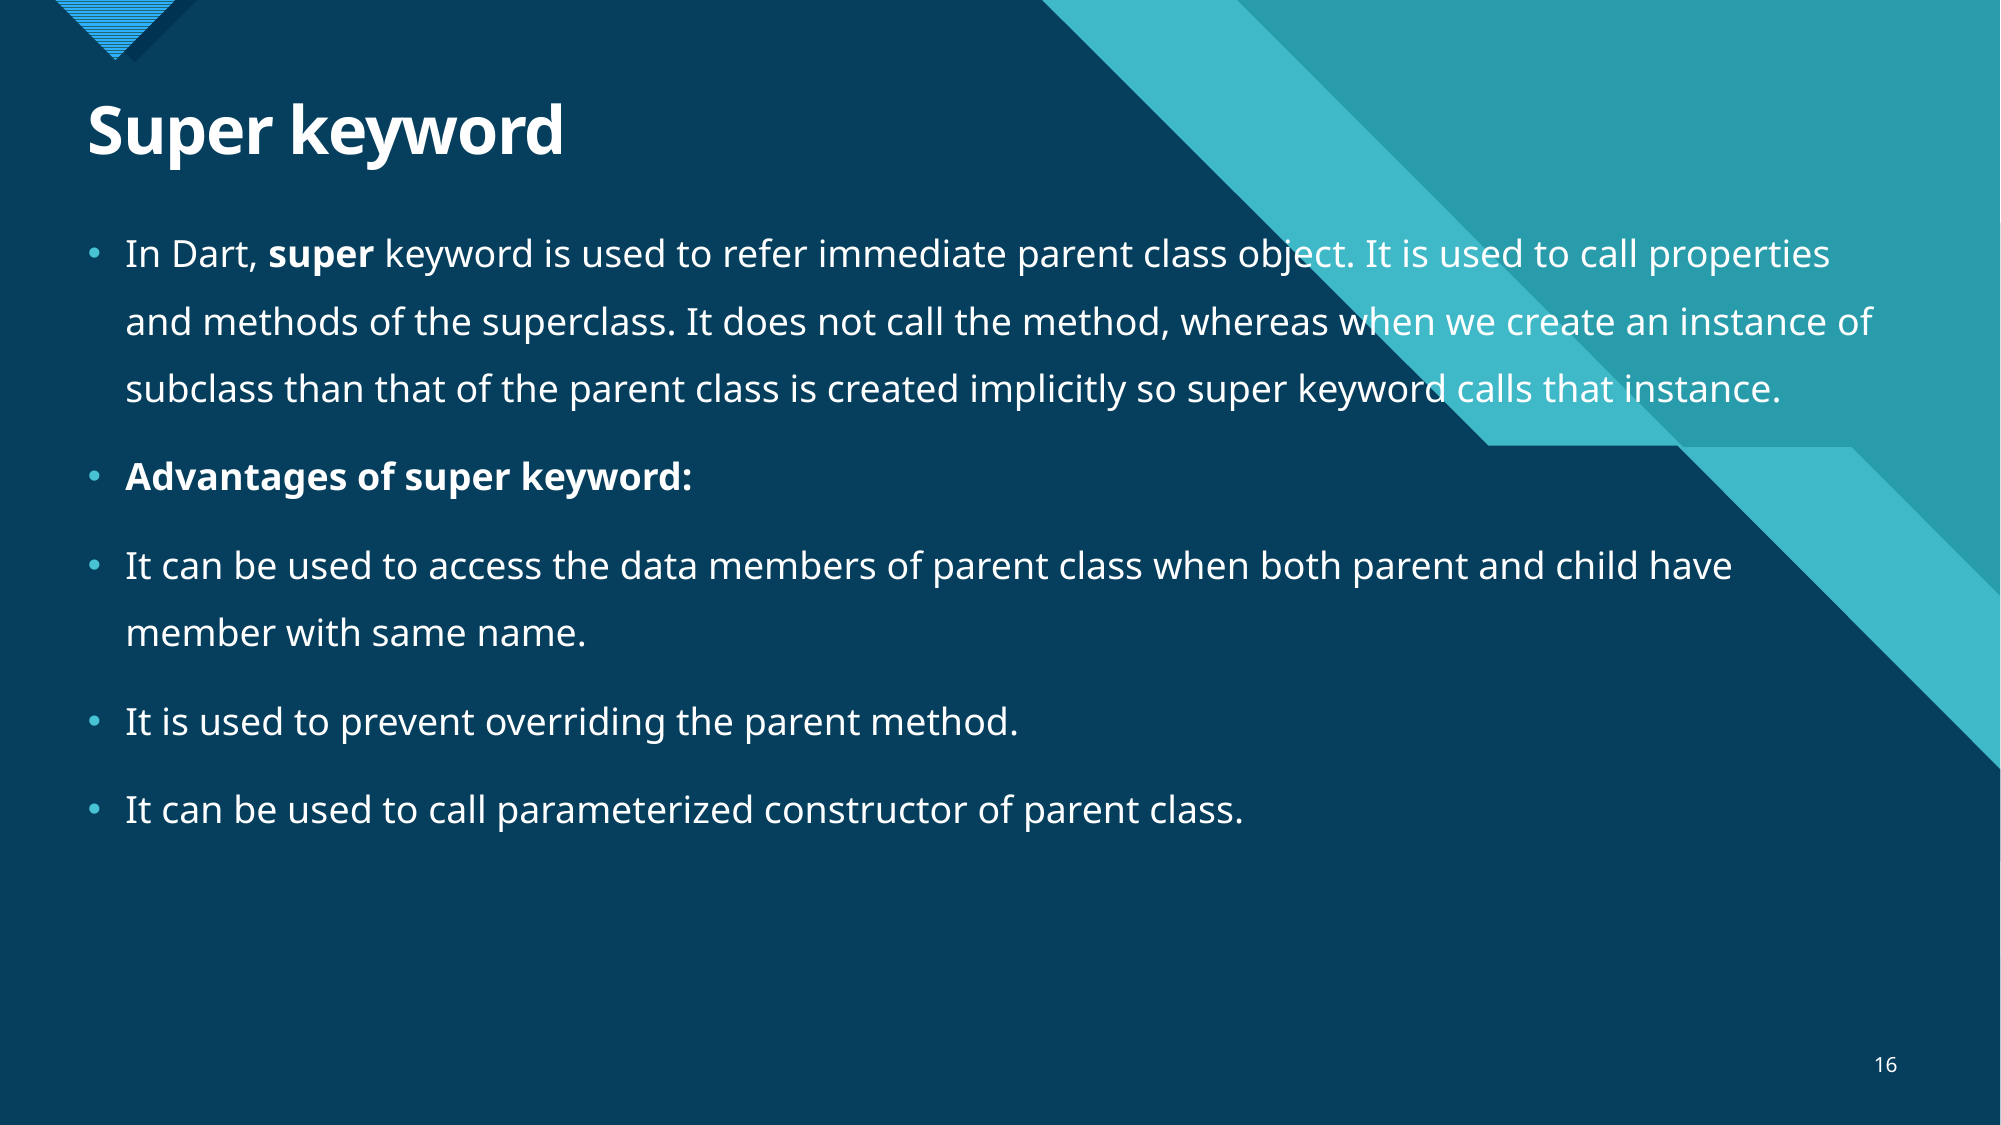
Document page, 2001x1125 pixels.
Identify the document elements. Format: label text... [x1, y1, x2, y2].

title Super keyword [72, 89, 1913, 177]
list In Dart, super keyword is used to refer immediate parent class object. It is used to call properties and methods of the superclass. It does not call the method, whereas when we create an instance of subclass than that of the parent class is created implicitly so super keyword calls that instance. Advantages of super keyword: It can be used to access the data members of parent class when both parent and child have member with same name. It is used to prevent overriding the parent method. It can be used to call parameterized constructor of parent class. [72, 200, 1893, 939]
slide_number 16 [1845, 1035, 1913, 1096]
